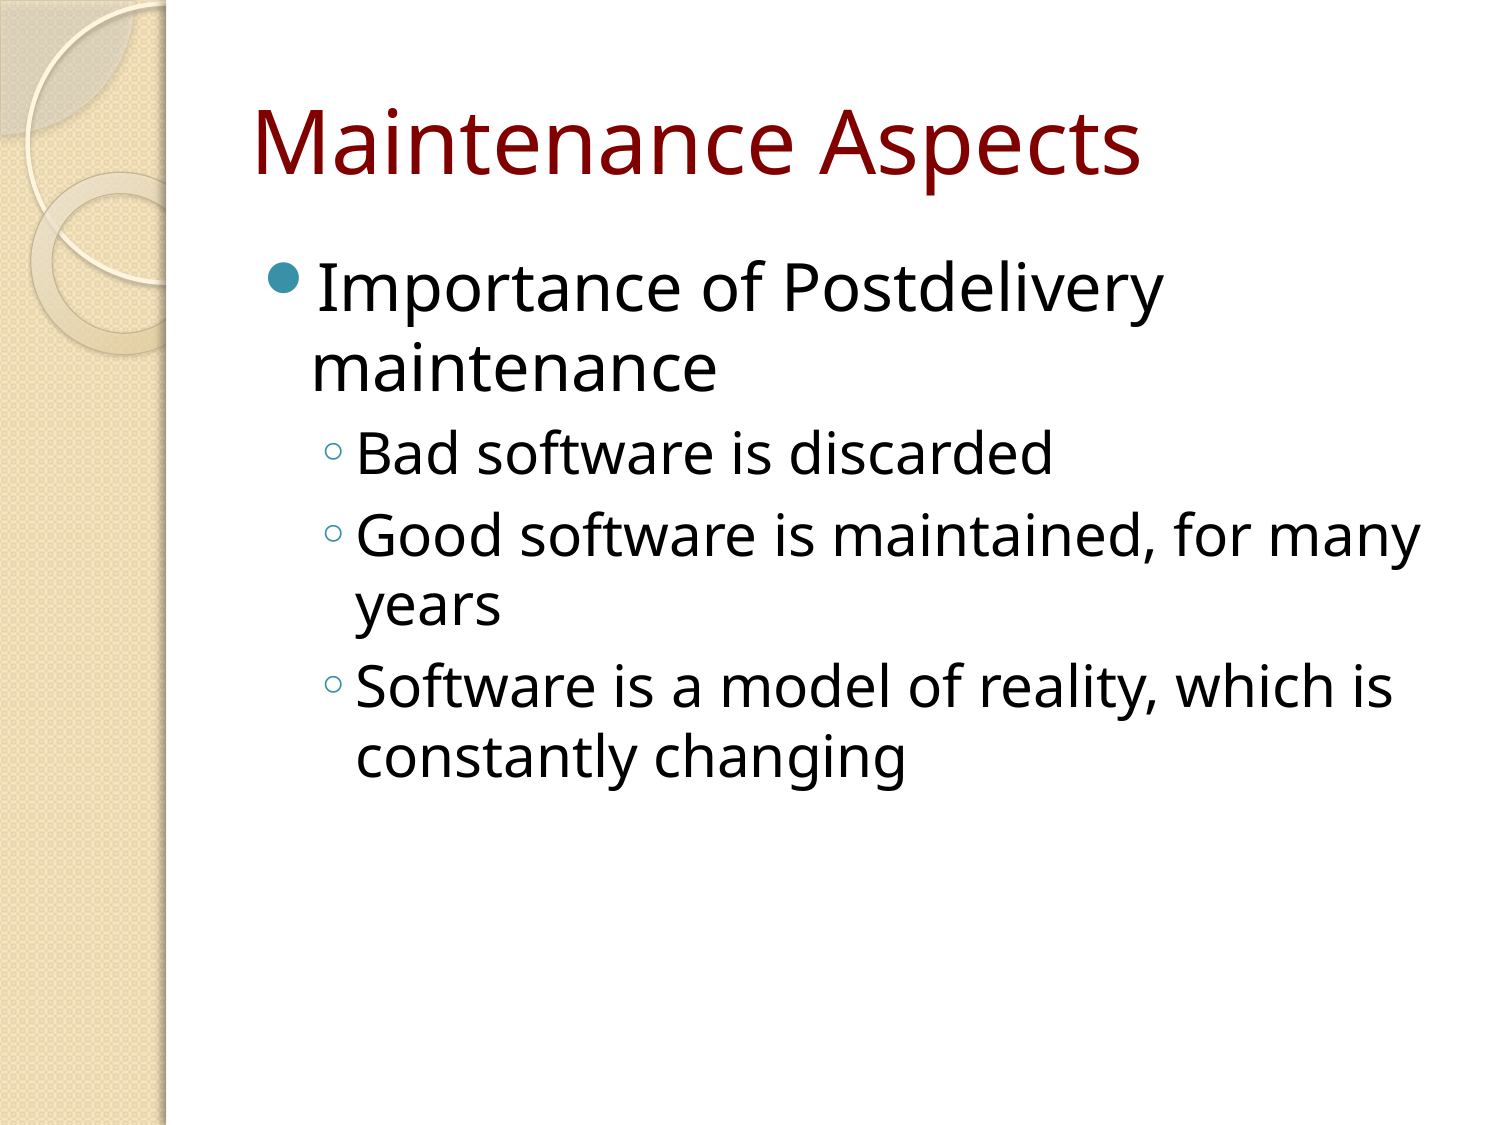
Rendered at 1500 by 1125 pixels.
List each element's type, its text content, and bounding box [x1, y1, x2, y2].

title Maintenance Aspects [235, 45, 1466, 233]
list Importance of Postdelivery maintenance Bad software is discarded Good software is maintained, for many years Software is a model of reality, which is constantly changing [235, 237, 1466, 1025]
